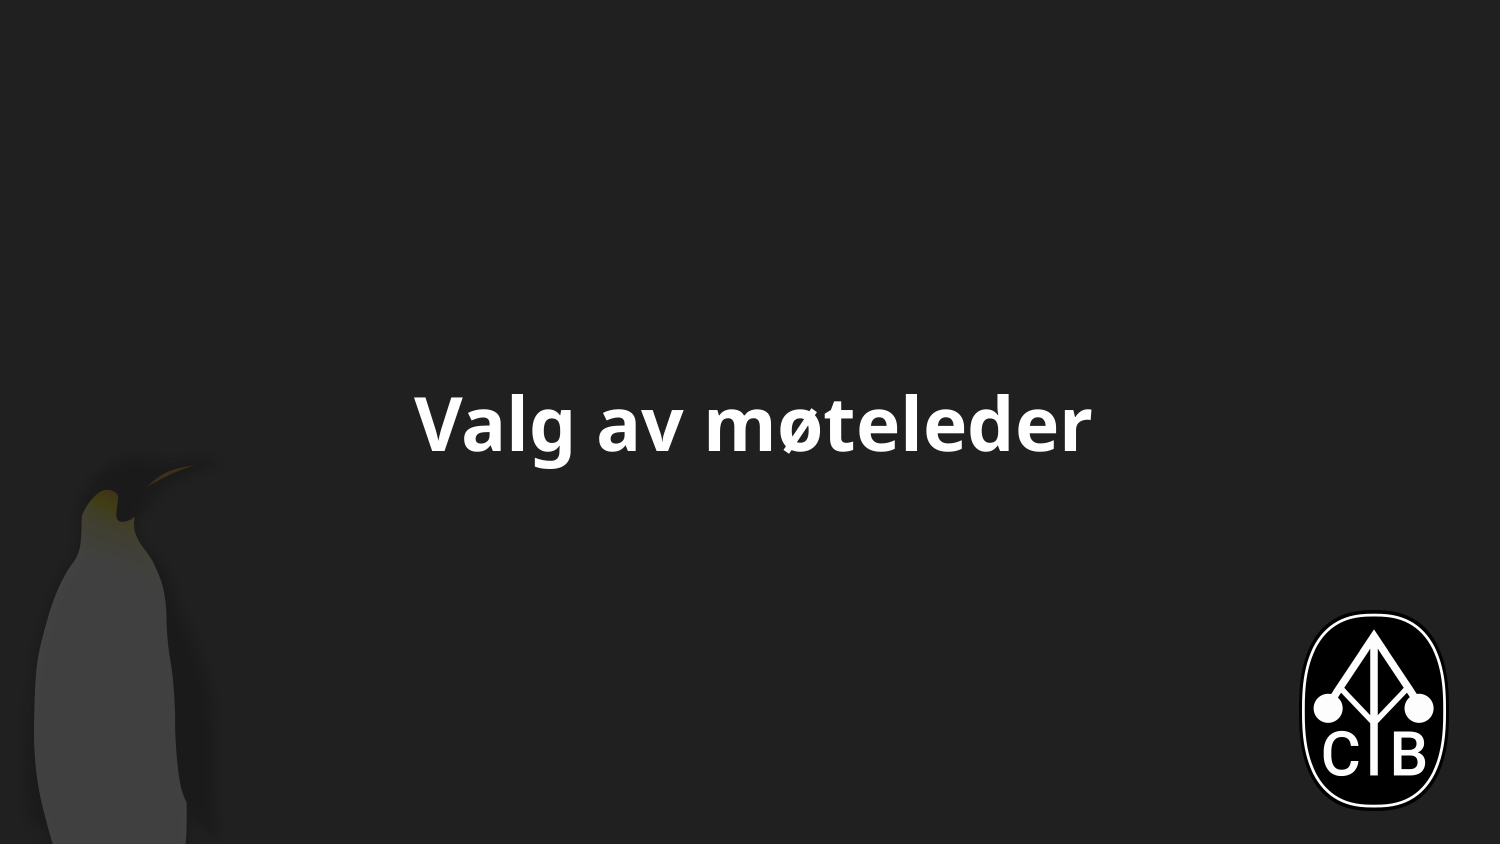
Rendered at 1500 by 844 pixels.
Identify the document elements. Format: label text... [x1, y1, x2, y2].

title Valg av møteleder [110, 351, 1399, 493]
picture [1299, 610, 1449, 811]
